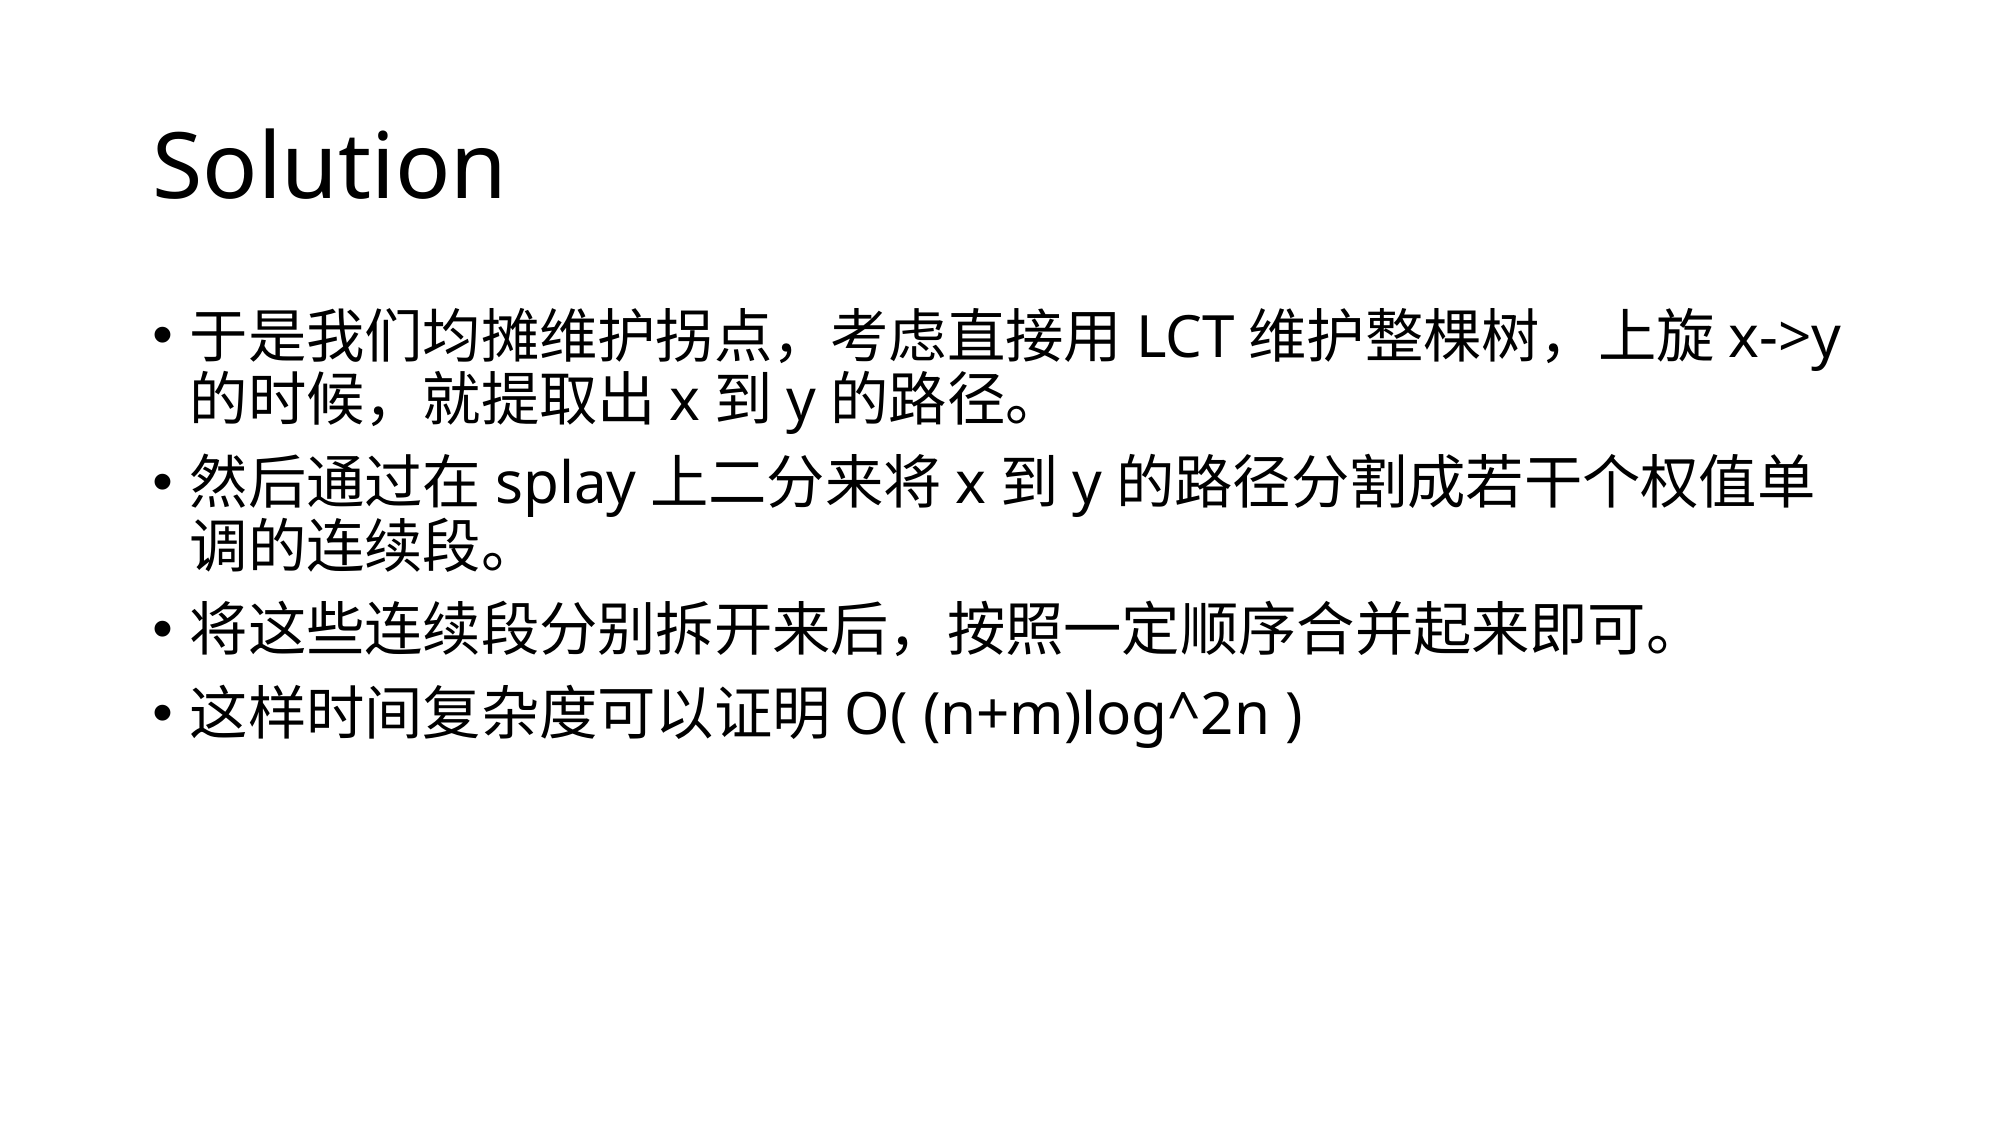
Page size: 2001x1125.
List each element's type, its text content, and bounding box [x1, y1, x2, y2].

title Solution [137, 59, 1863, 278]
list 于是我们均摊维护拐点，考虑直接用LCT维护整棵树，上旋x->y的时候，就提取出x到y的路径。 然后通过在splay上二分来将x到y的路径分割成若干个权值单调的连续段。 将这些连续段分别拆开来后，按照一定顺序合并起来即可。 这样时间复杂度可以证明O( (n+m)log^2n ) [137, 299, 1863, 1014]
